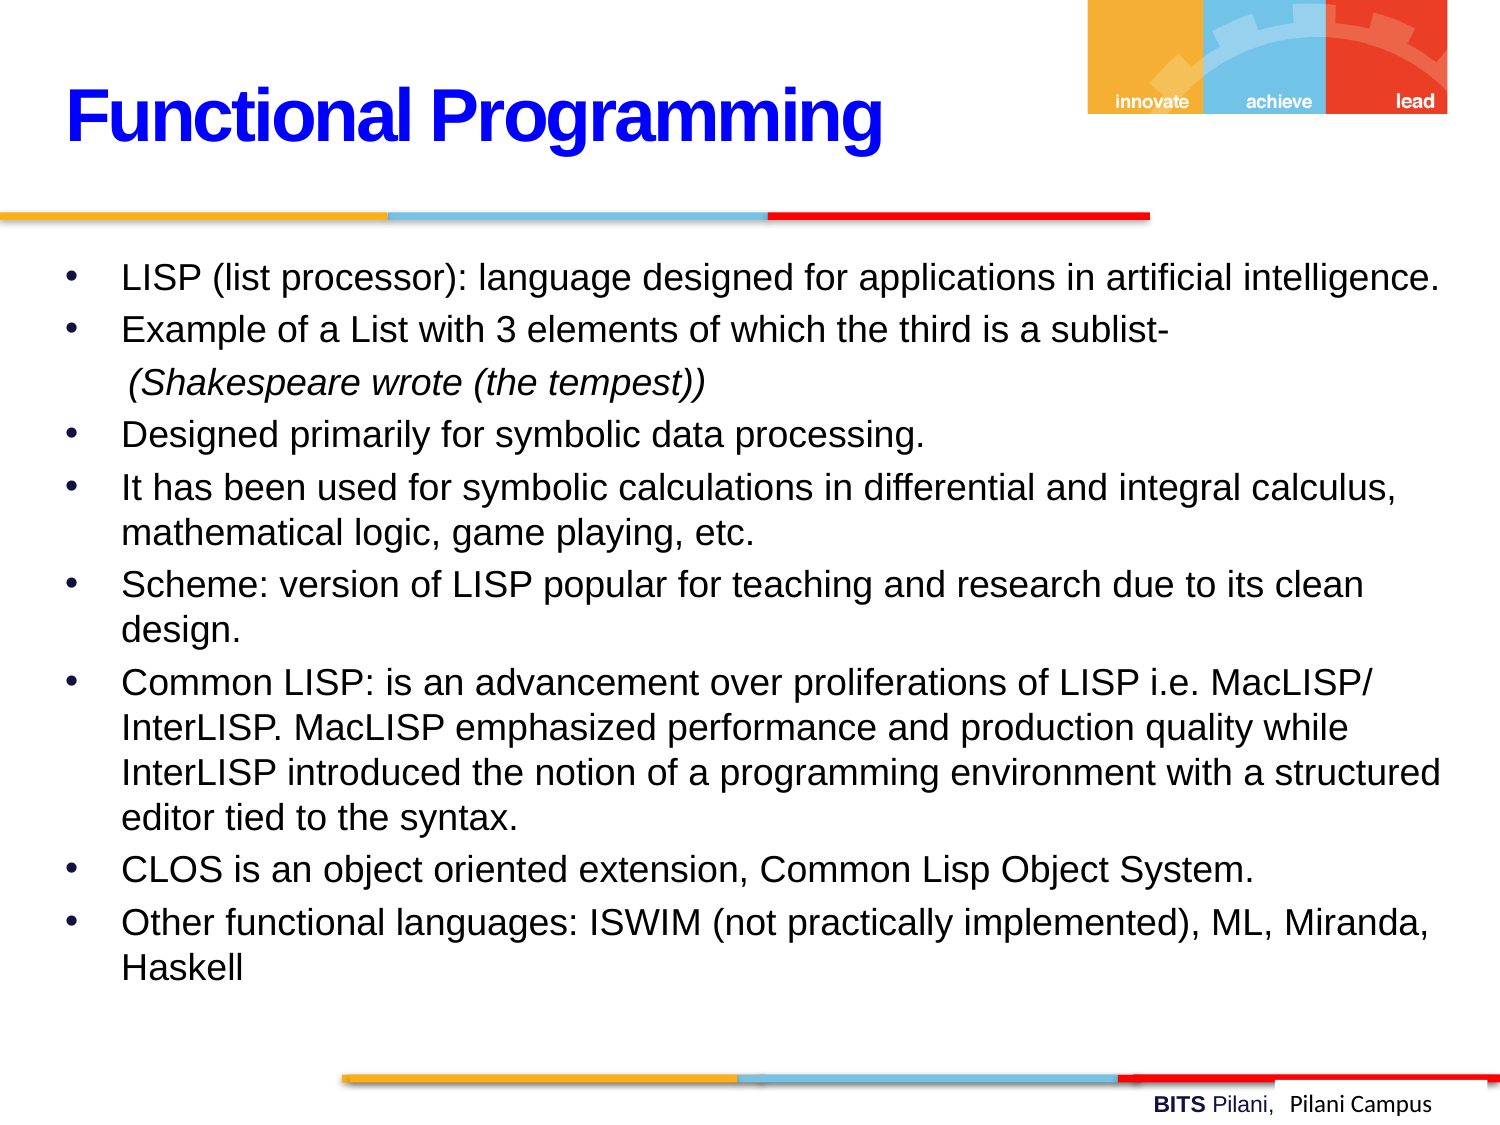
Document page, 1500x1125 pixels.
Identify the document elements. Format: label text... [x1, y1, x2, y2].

text_box Pilani Campus [1274, 1079, 1488, 1125]
list Functional Programming [50, 24, 1088, 213]
picture [1087, 0, 1448, 114]
list LISP (list processor): language designed for applications in artificial intelligence. Example of a List with 3 elements of which the third is a sublist- (Shakespeare wrote (the tempest)) Designed primarily for symbolic data processing. It has been used for symbolic calculations in differential and integral calculus, mathematical logic, game playing, etc. Scheme: version of LISP popular for teaching and research due to its clean design. Common LISP: is an advancement over proliferations of LISP i.e. MacLISP/ InterLISP. MacLISP emphasized performance and production quality while InterLISP introduced the notion of a programming environment with a structured editor tied to the syntax. CLOS is an object oriented extension, Common Lisp Object System. Other functional languages: ISWIM (not practically implemented), ML, Miranda, Haskell [50, 245, 1461, 988]
